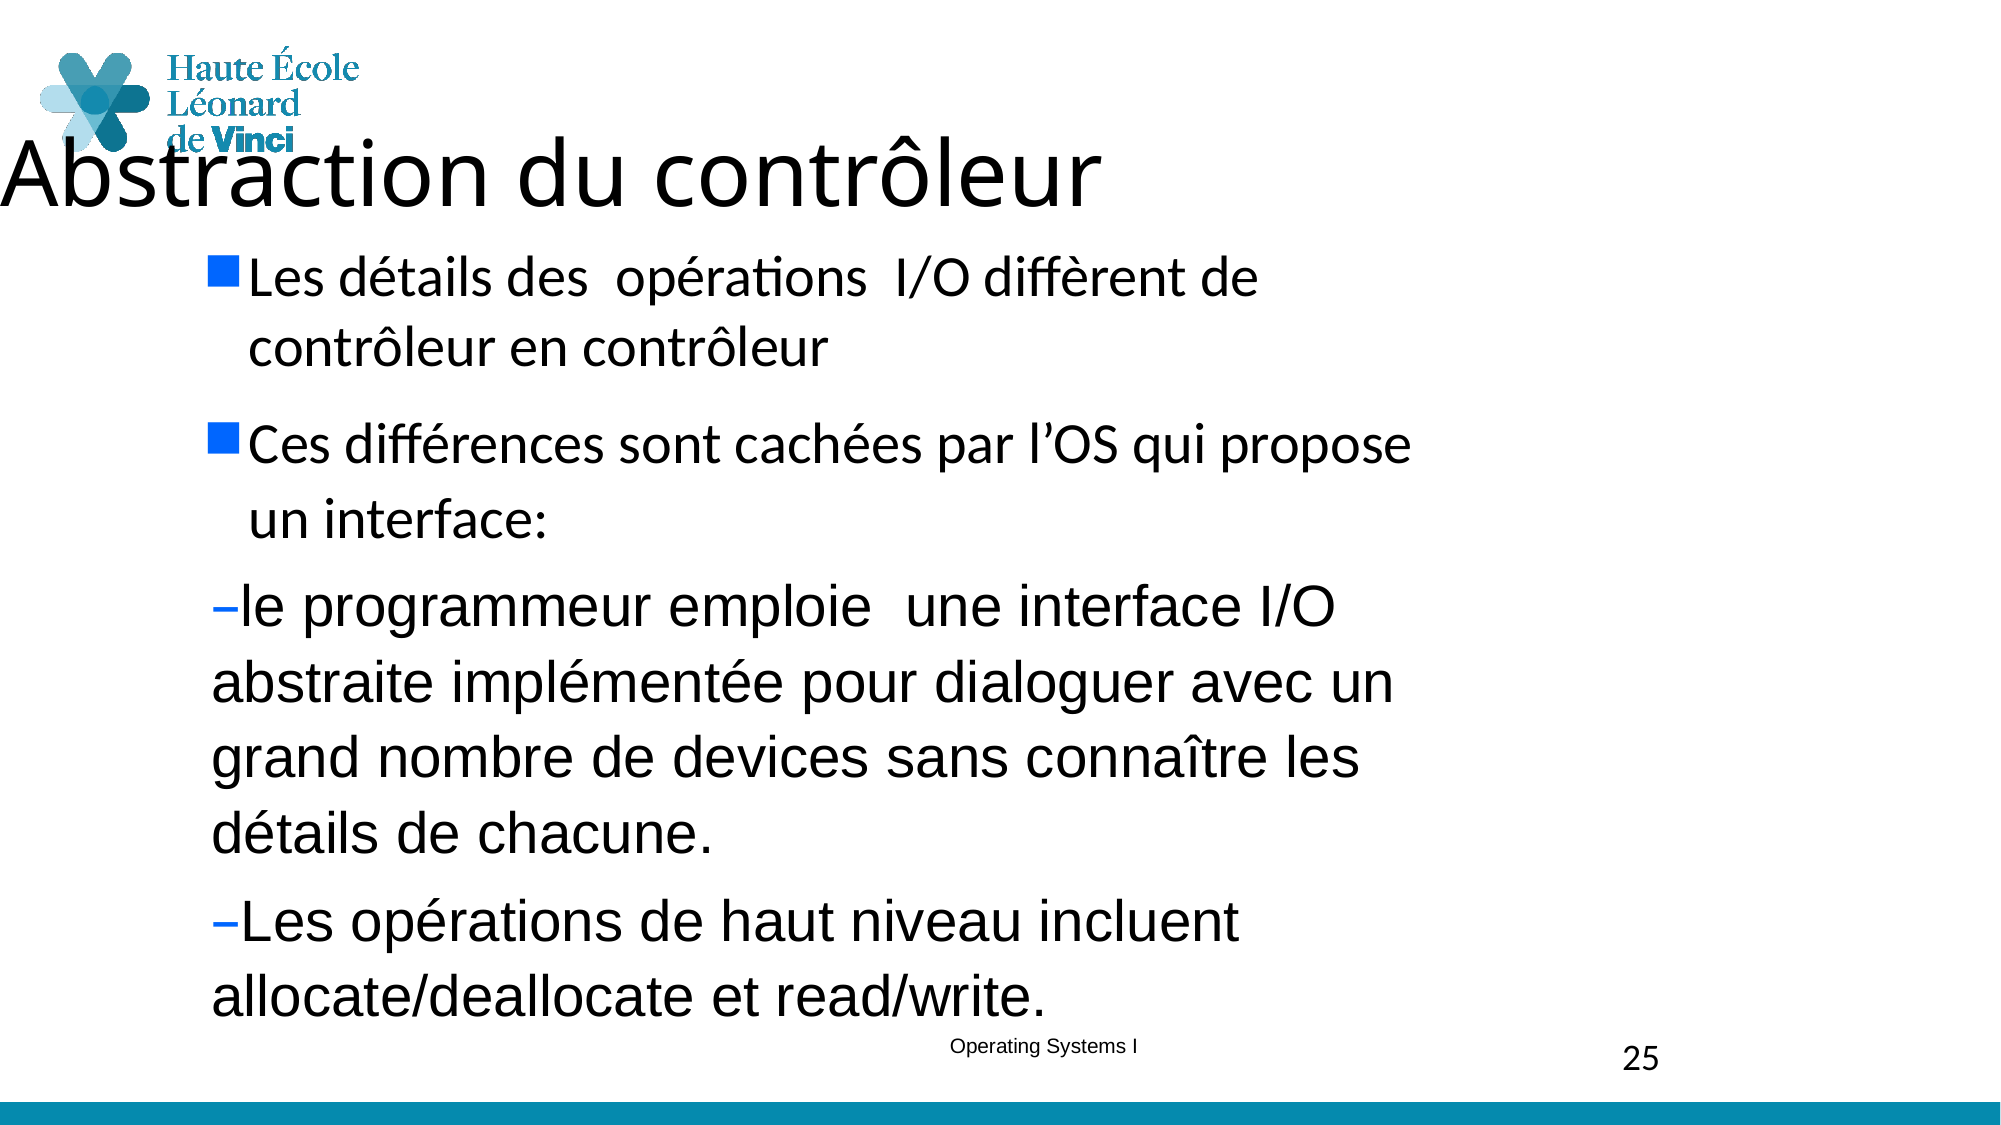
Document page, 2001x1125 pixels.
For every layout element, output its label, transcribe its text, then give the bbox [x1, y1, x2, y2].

text_box 25 [1362, 1024, 1675, 1100]
list Les détails des opérations I/O diffèrent de contrôleur en contrôleur Ces différences sont cachées par l’OS qui propose un interface: le programmeur emploie une interface I/O abstraite implémentée pour dialoguer avec un grand nombre de devices sans connaître les détails de chacune. Les opérations de haut niveau incluent allocate/deallocate et read/write. [211, 237, 1485, 1029]
text_box Operating Systems I [799, 1029, 1288, 1100]
title Abstraction du contrôleur [0, 74, 1274, 263]
picture [15, 30, 383, 74]
